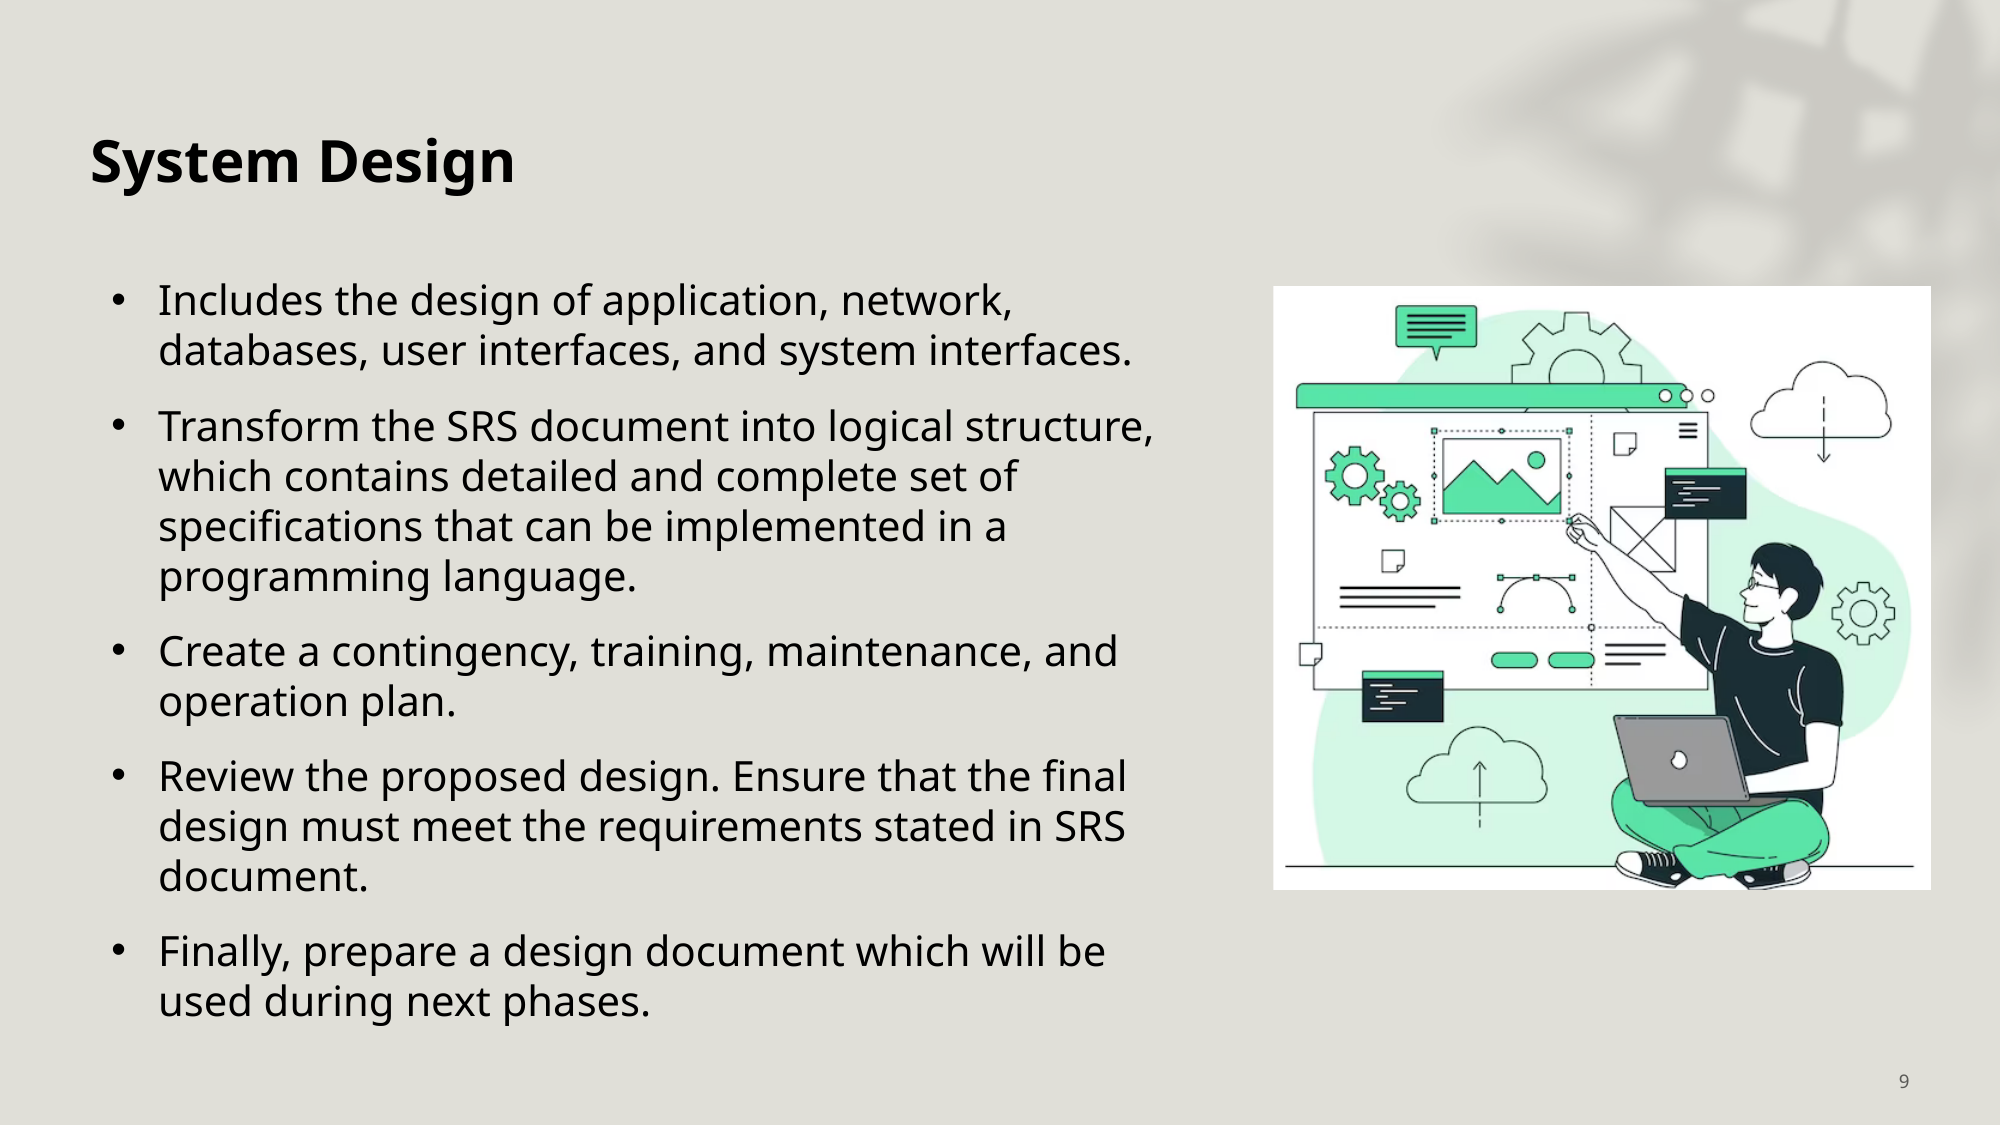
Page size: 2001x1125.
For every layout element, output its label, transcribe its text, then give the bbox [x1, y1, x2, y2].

text_box System Design [75, 117, 1076, 202]
slide_number 9 [1474, 1052, 1925, 1113]
text_box Includes the design of application, network, databases, user interfaces, and system interfaces. Transform the SRS document into logical structure, which contains detailed and complete set of specifications that can be implemented in a programming language. Create a contingency, training, maintenance, and operation plan. Review the proposed design. Ensure that the final design must meet the requirements stated in SRS document. Finally, prepare a design document which will be used during next phases. [96, 266, 1204, 1032]
picture [1273, 286, 1932, 890]
